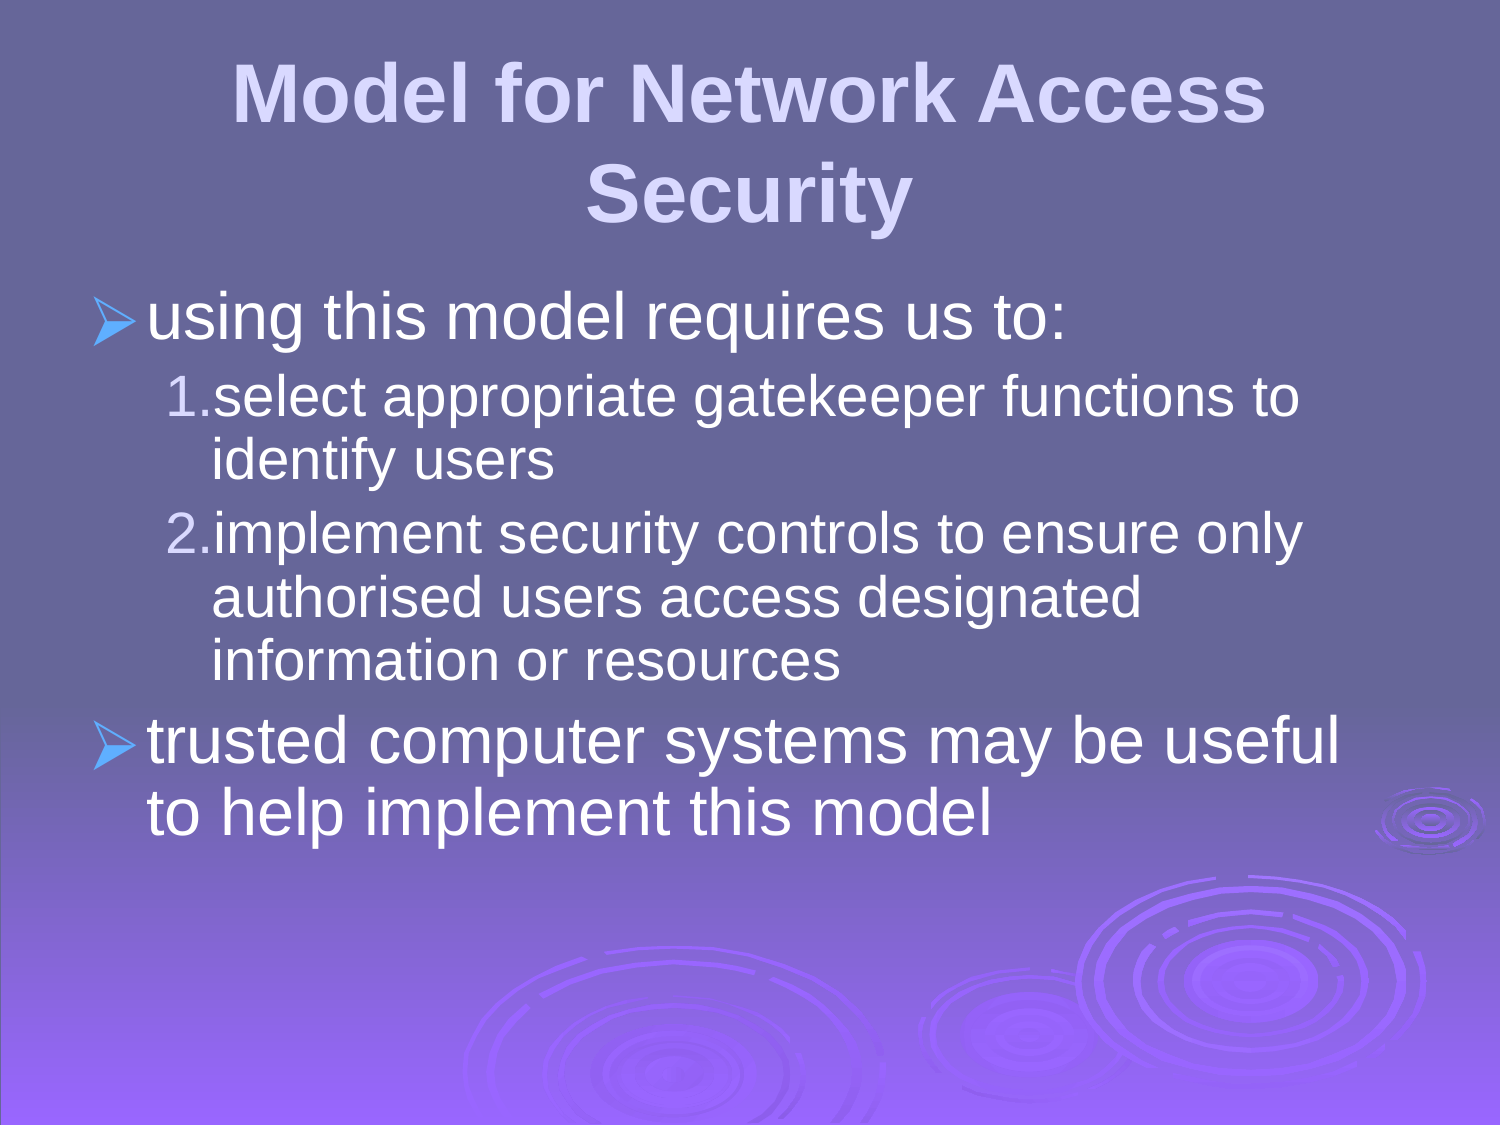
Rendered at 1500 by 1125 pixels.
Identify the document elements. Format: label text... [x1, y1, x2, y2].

list using this model requires us to: select appropriate gatekeeper functions to identify users implement security controls to ensure only authorised users access designated information or resources trusted computer systems may be useful to help implement this model [75, 275, 1425, 1006]
title Model for Network Access Security [75, 45, 1425, 233]
